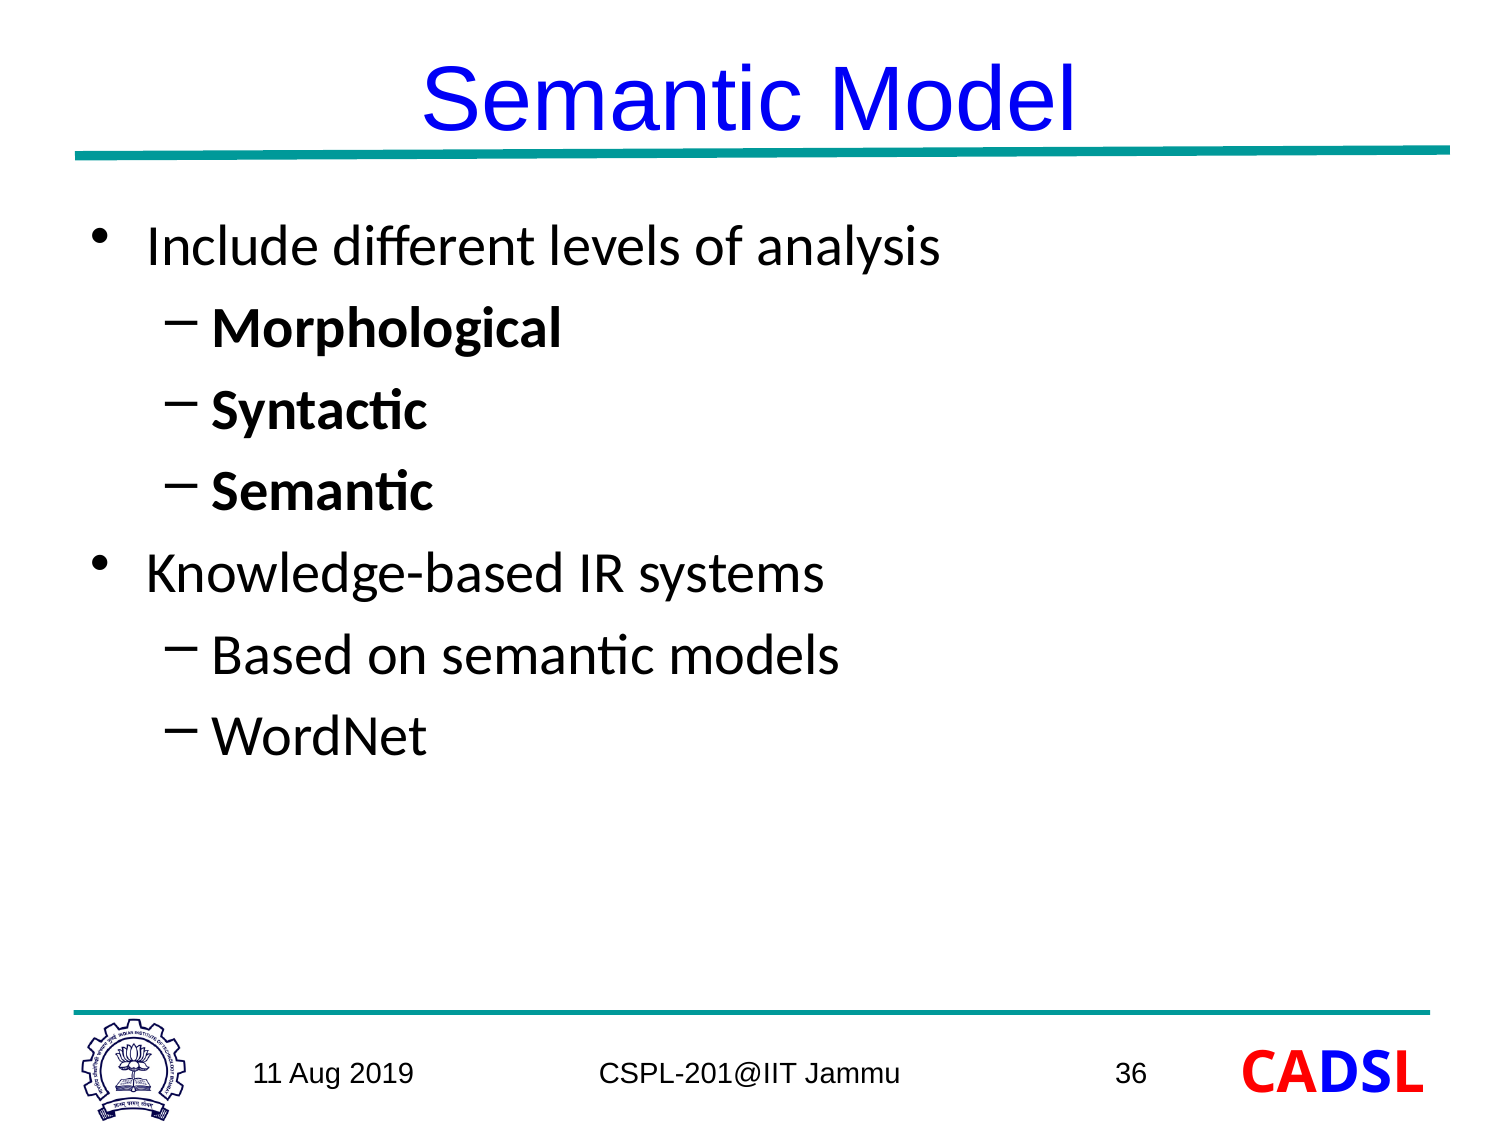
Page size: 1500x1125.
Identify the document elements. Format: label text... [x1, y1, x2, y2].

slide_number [237, 1046, 450, 1125]
title Semantic Model [75, 0, 1425, 188]
list Include different levels of analysis Morphological Syntactic Semantic Knowledge-based IR systems Based on semantic models WordNet [75, 200, 1425, 1005]
picture [75, 1016, 188, 1125]
slide_number 36 [1037, 1046, 1225, 1125]
footer CSPL-201@IIT Jammu [512, 1046, 988, 1125]
